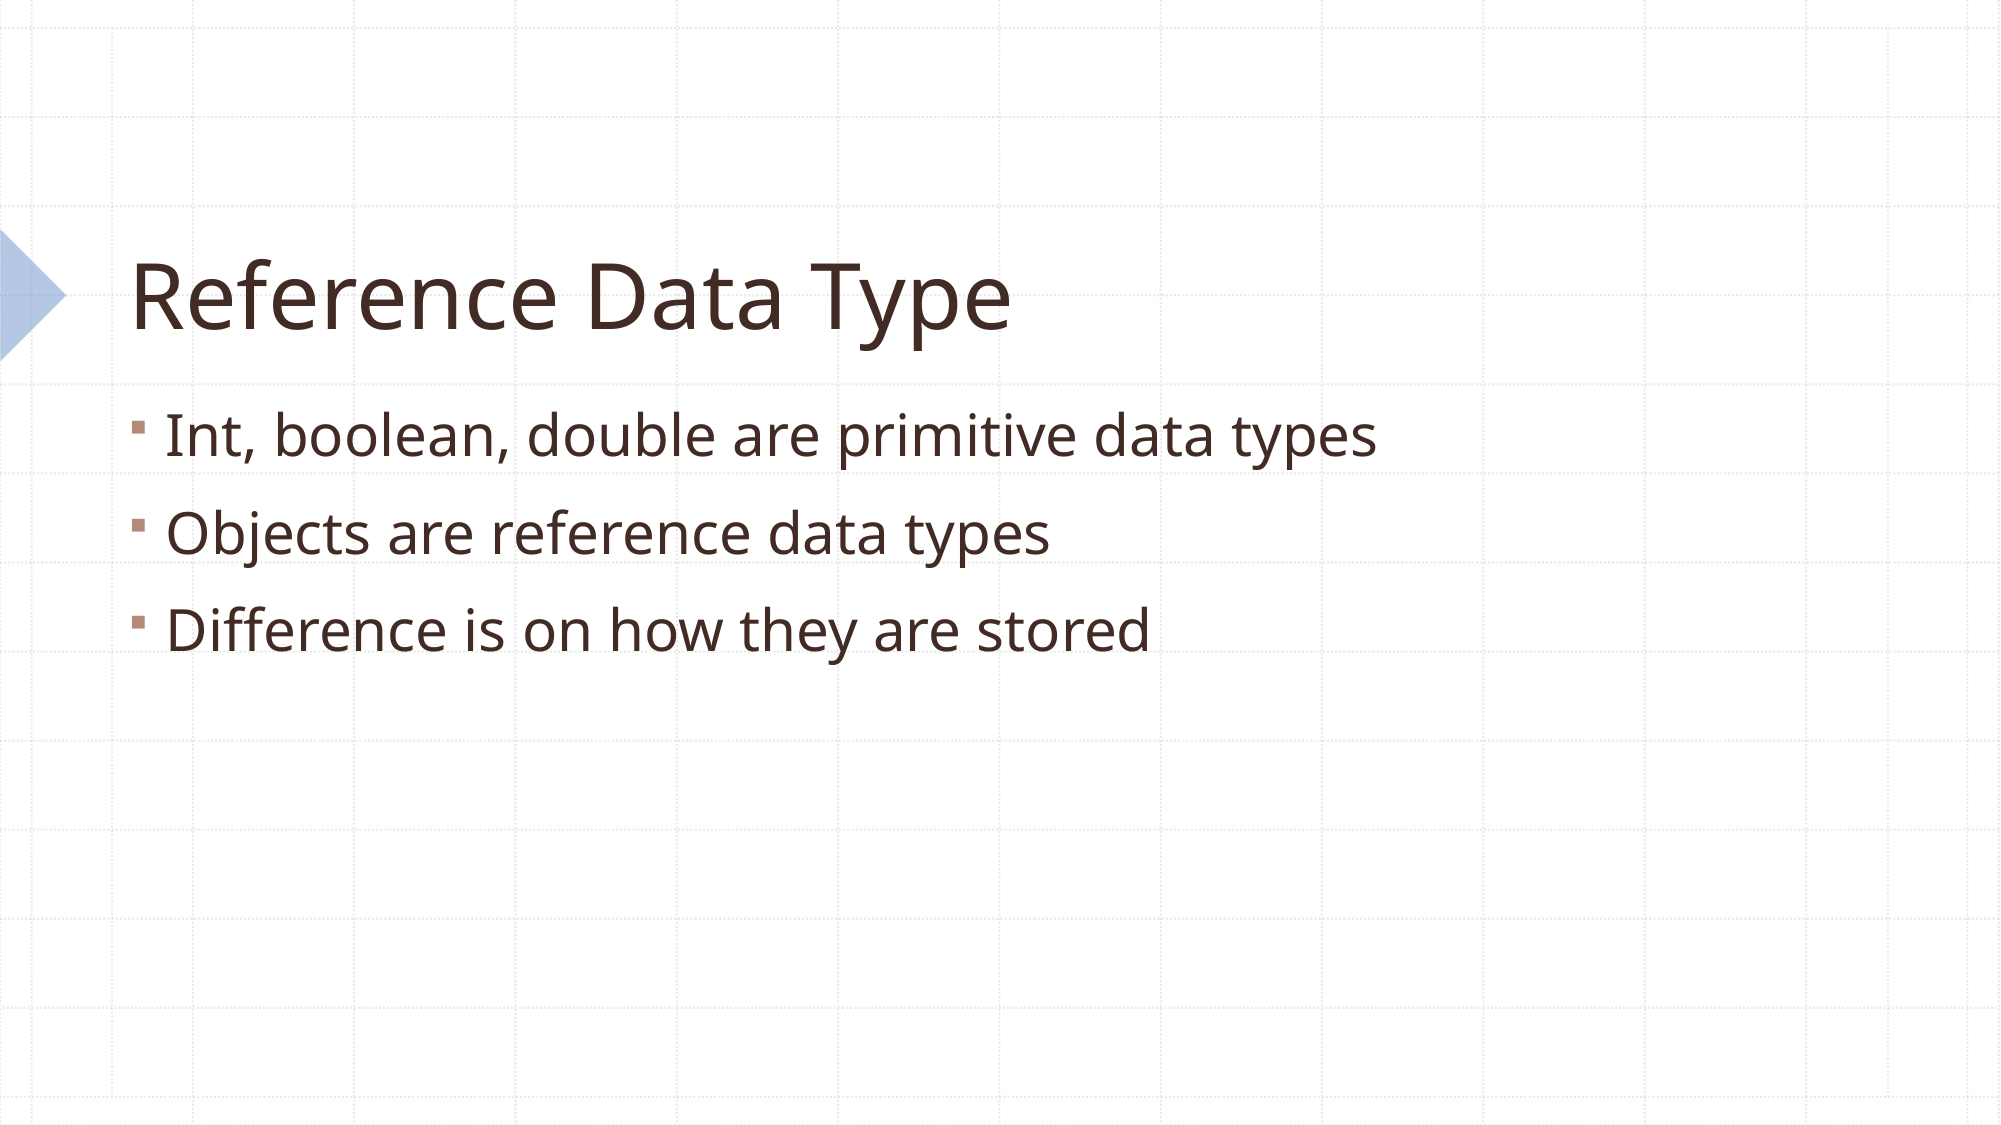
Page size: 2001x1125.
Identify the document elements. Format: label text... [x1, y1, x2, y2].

list Int, boolean, double are primitive data types Objects are reference data types Difference is on how they are stored [113, 383, 1808, 969]
title Reference Data Type [113, 119, 1808, 356]
